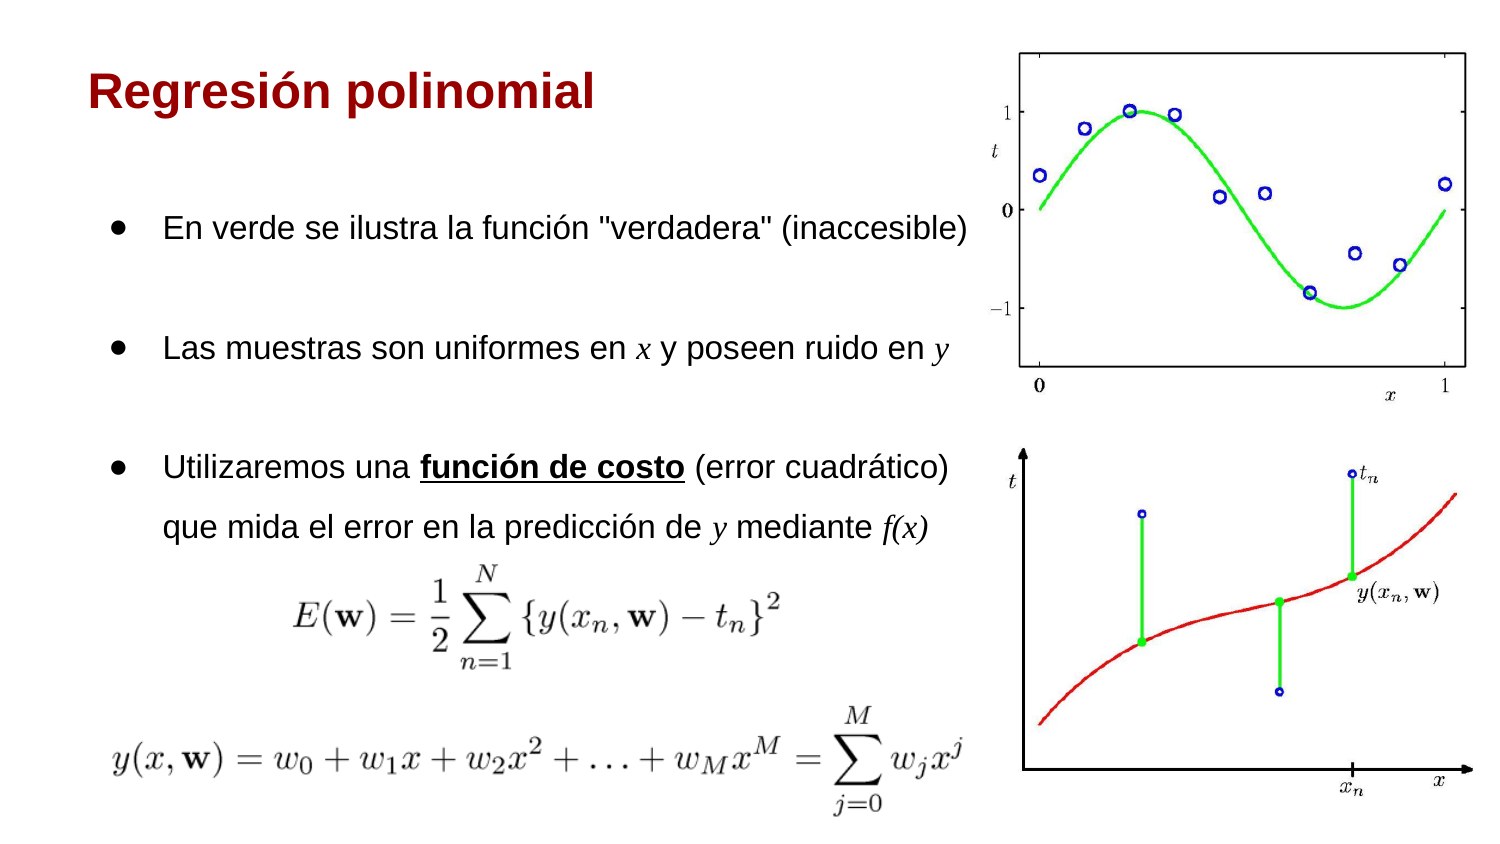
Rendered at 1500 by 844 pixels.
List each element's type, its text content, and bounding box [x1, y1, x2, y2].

picture [98, 694, 983, 831]
text_box Regresión polinomial En verde se ilustra la función "verdadera" (inaccesible) Las muestras son uniformes en x y poseen ruido en y Utilizaremos una función de costo (error cuadrático) que mida el error en la predicción de y mediante f(x) [72, 43, 1279, 801]
picture [992, 436, 1483, 806]
picture [982, 38, 1483, 407]
picture [292, 550, 789, 683]
